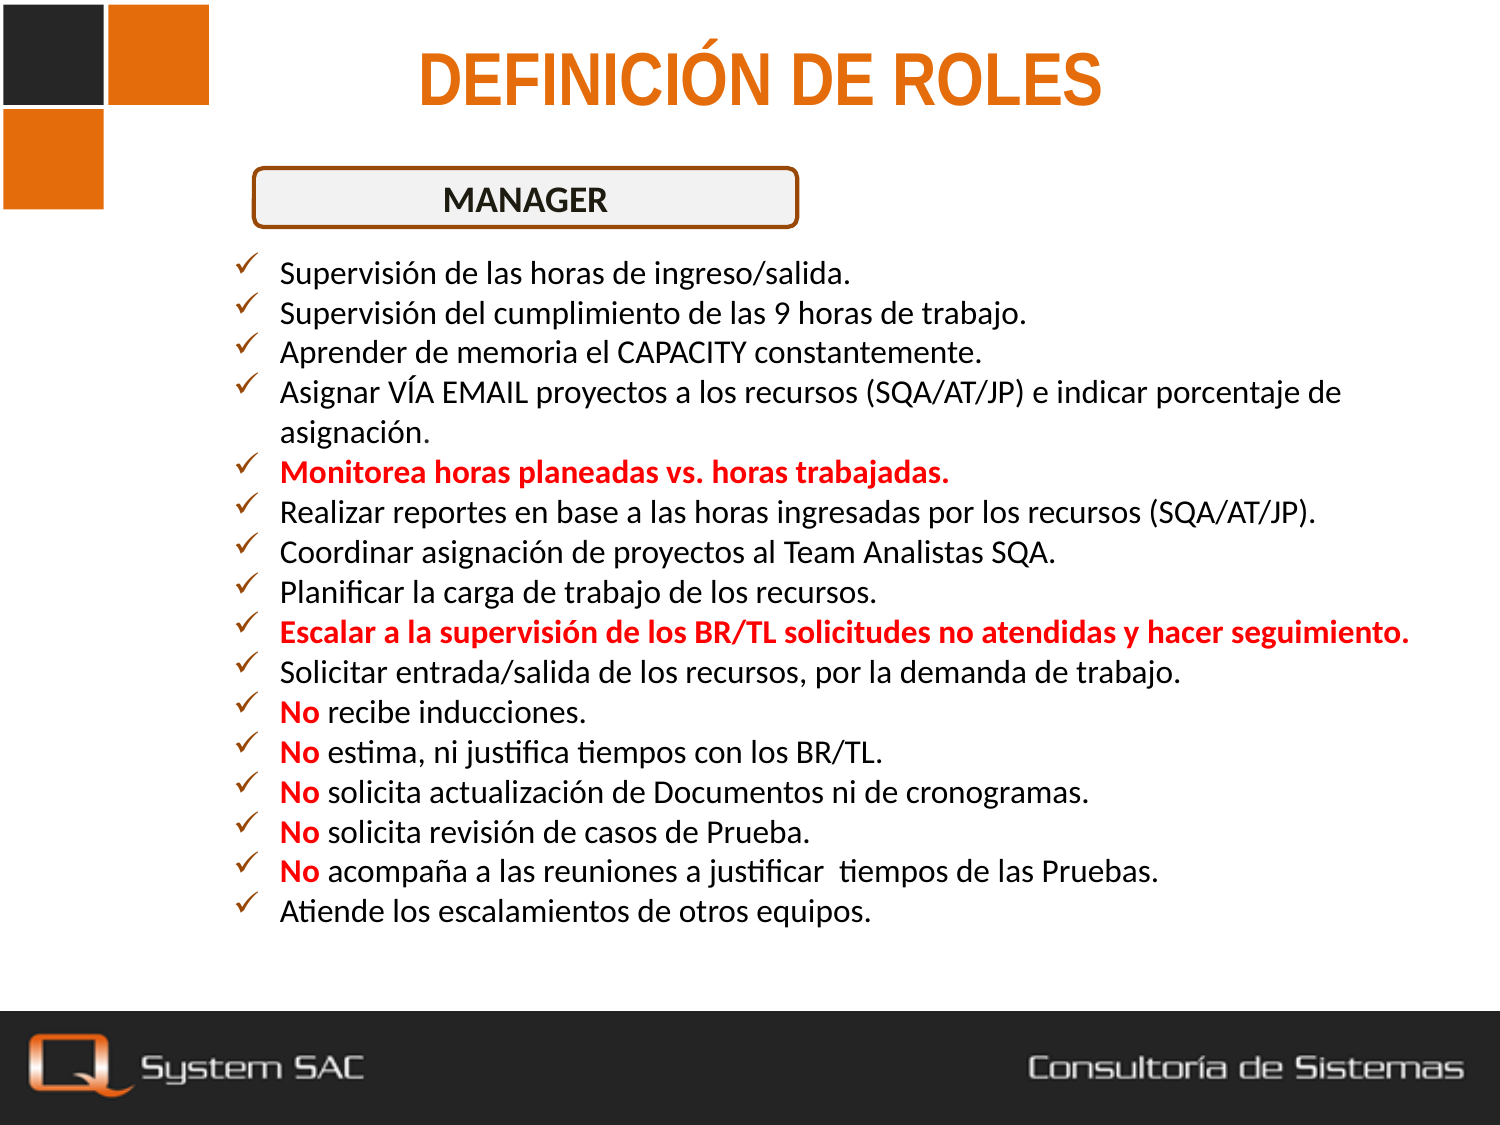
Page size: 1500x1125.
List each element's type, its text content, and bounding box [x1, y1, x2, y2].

text_box Supervisión de las horas de ingreso/salida. Supervisión del cumplimiento de las 9 horas de trabajo. Aprender de memoria el CAPACITY constantemente. Asignar VÍA EMAIL proyectos a los recursos (SQA/AT/JP) e indicar porcentaje de asignación. Monitorea horas planeadas vs. horas trabajadas. Realizar reportes en base a las horas ingresadas por los recursos (SQA/AT/JP). Coordinar asignación de proyectos al Team Analistas SQA. Planificar la carga de trabajo de los recursos. Escalar a la supervisión de los BR/TL solicitudes no atendidas y hacer seguimiento. Solicitar entrada/salida de los recursos, por la demanda de trabajo. No recibe inducciones. No estima, ni justifica tiempos con los BR/TL. No solicita actualización de Documentos ni de cronogramas. No solicita revisión de casos de Prueba. No acompaña a las reuniones a justificar tiempos de las Pruebas. Atiende los escalamientos de otros equipos. [218, 243, 1435, 982]
text_box Definición de roles [304, 23, 1219, 118]
picture [0, 1011, 1500, 1125]
text_box MANAGER [251, 165, 800, 230]
